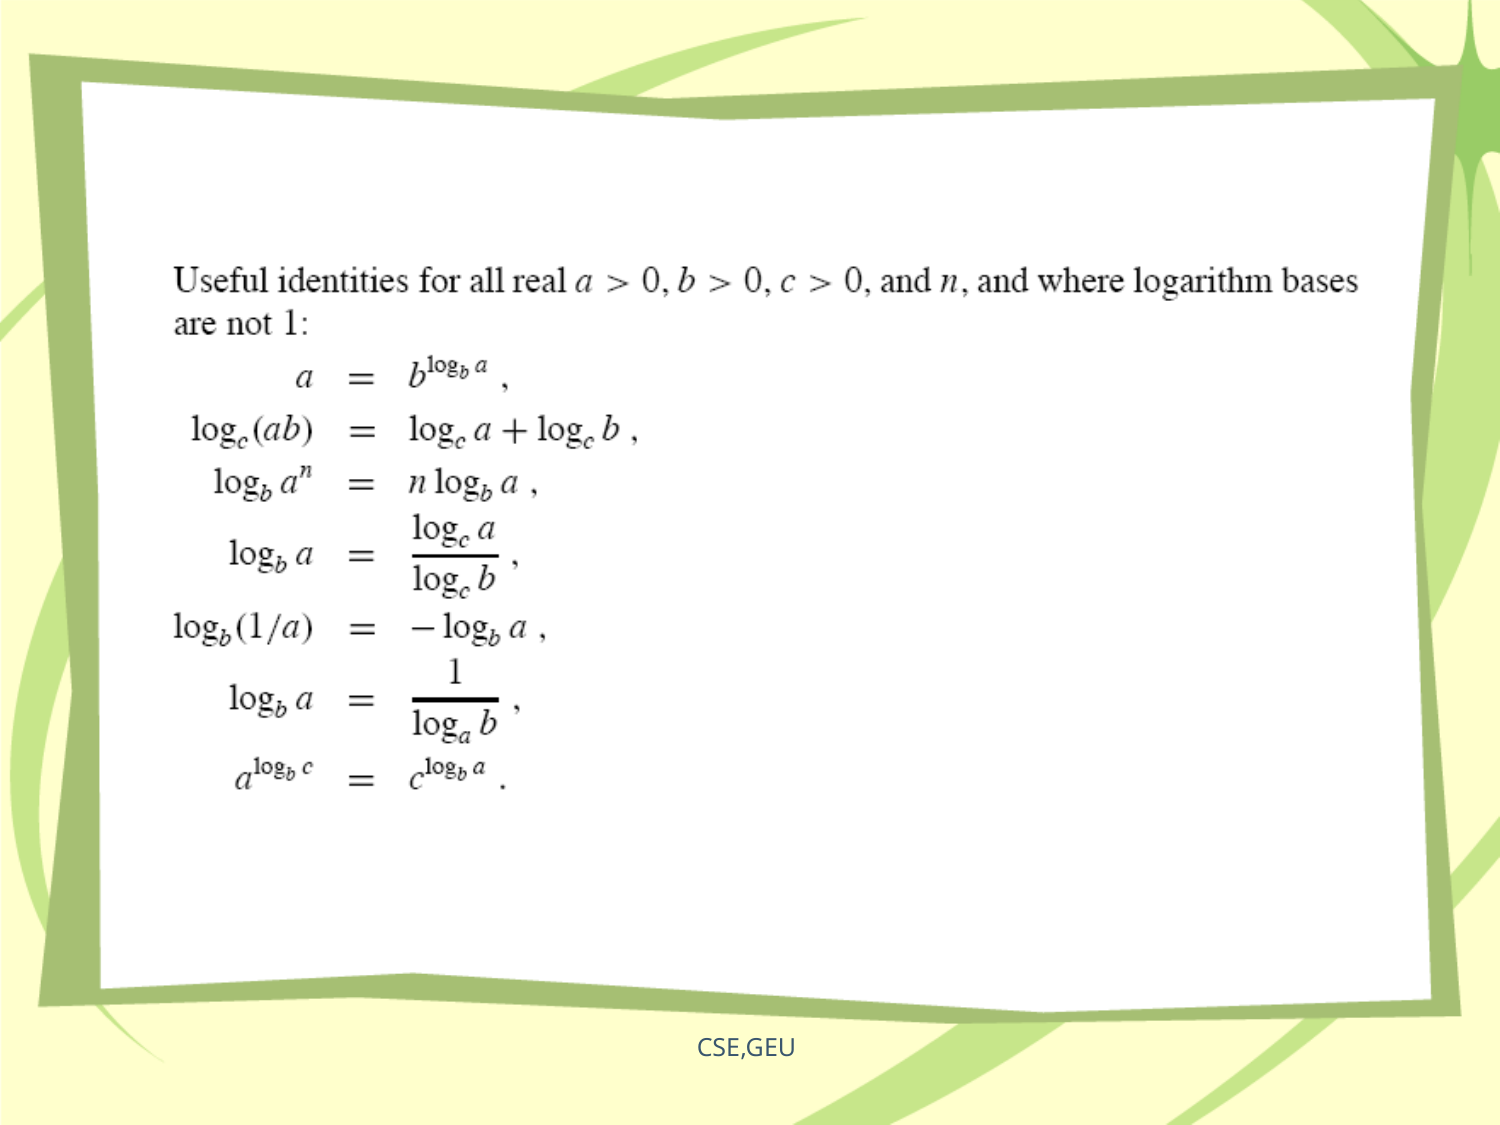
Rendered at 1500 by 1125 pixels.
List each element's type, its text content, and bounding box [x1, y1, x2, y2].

picture [0, 0, 1500, 1125]
footer CSE,GEU [512, 1024, 988, 1103]
